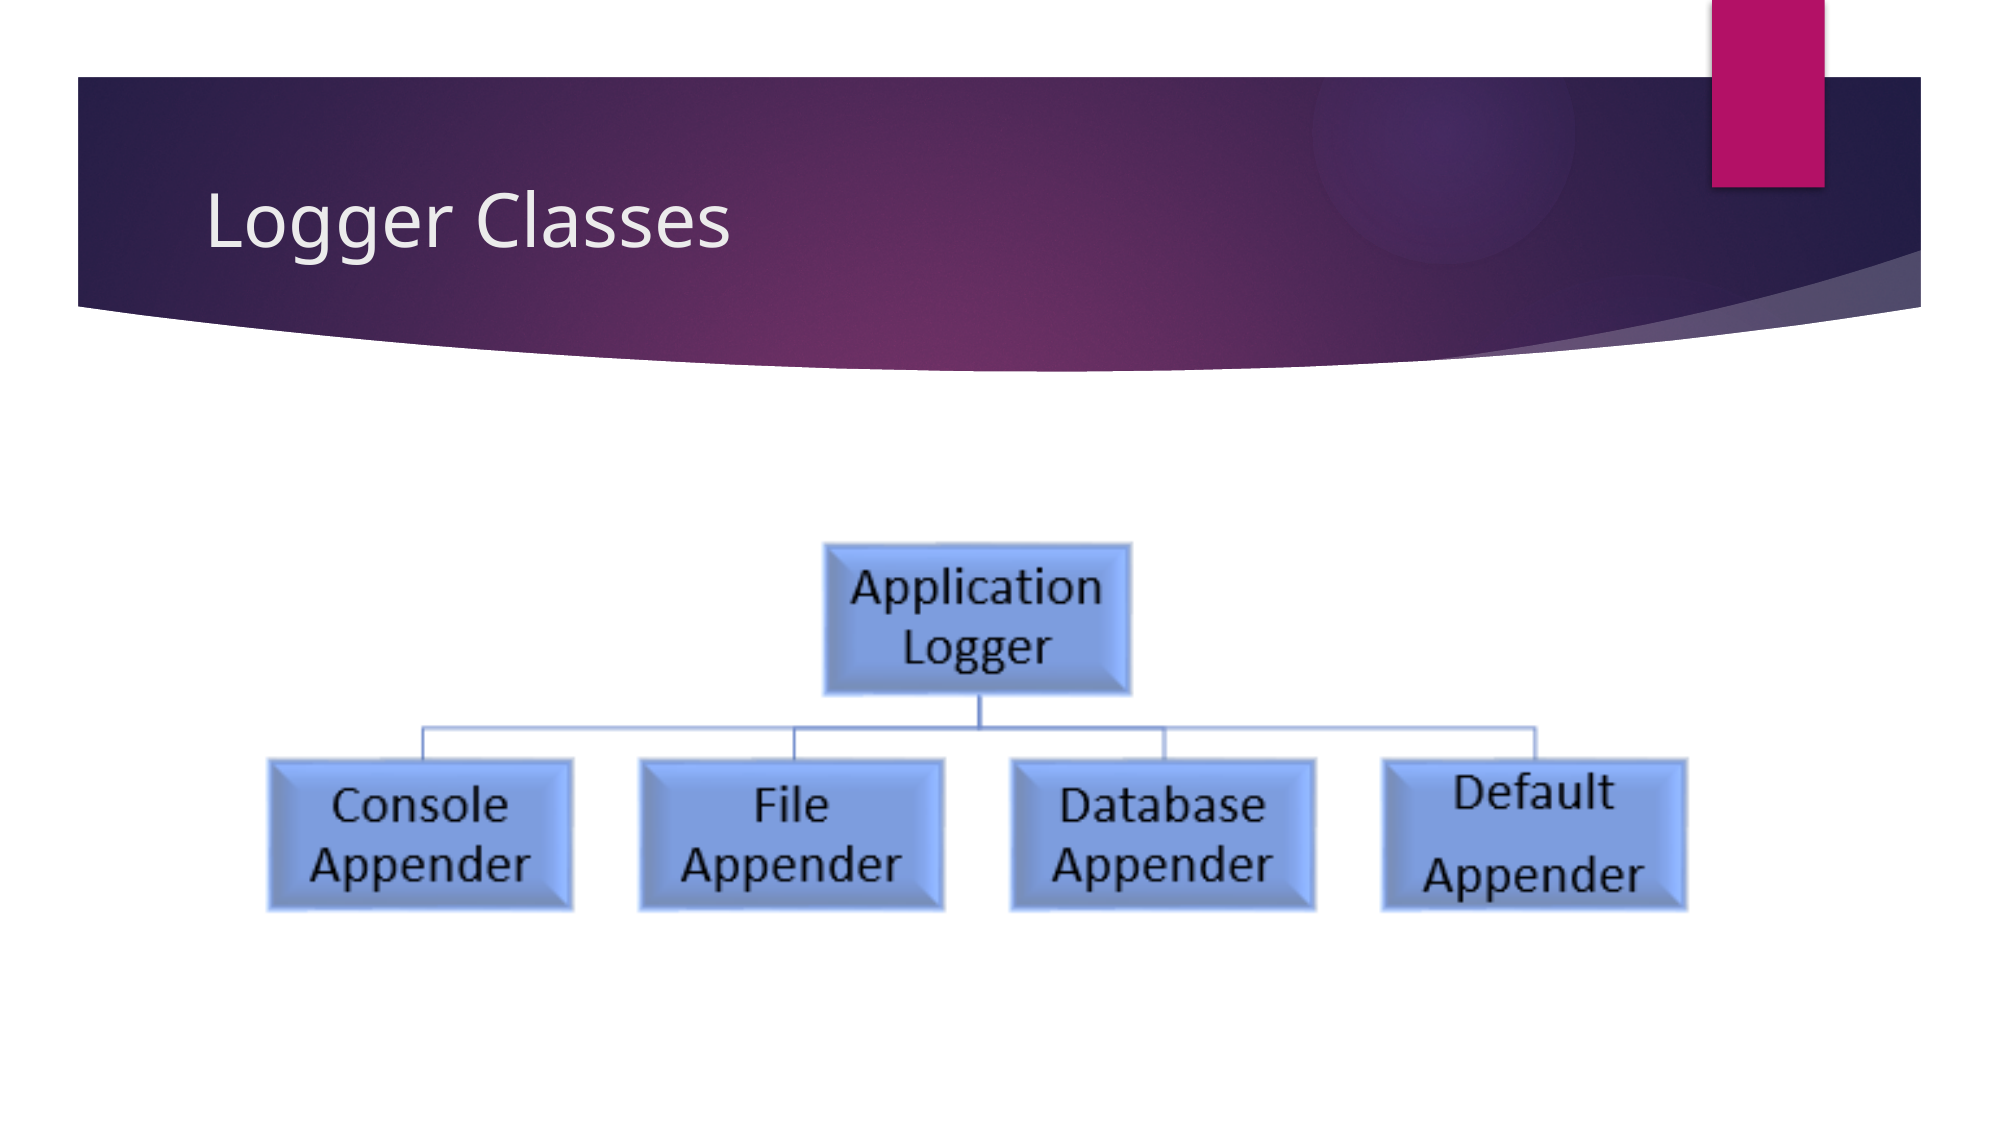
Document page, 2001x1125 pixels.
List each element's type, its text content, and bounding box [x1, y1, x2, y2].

title Logger Classes [189, 159, 1627, 276]
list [225, 492, 1739, 930]
